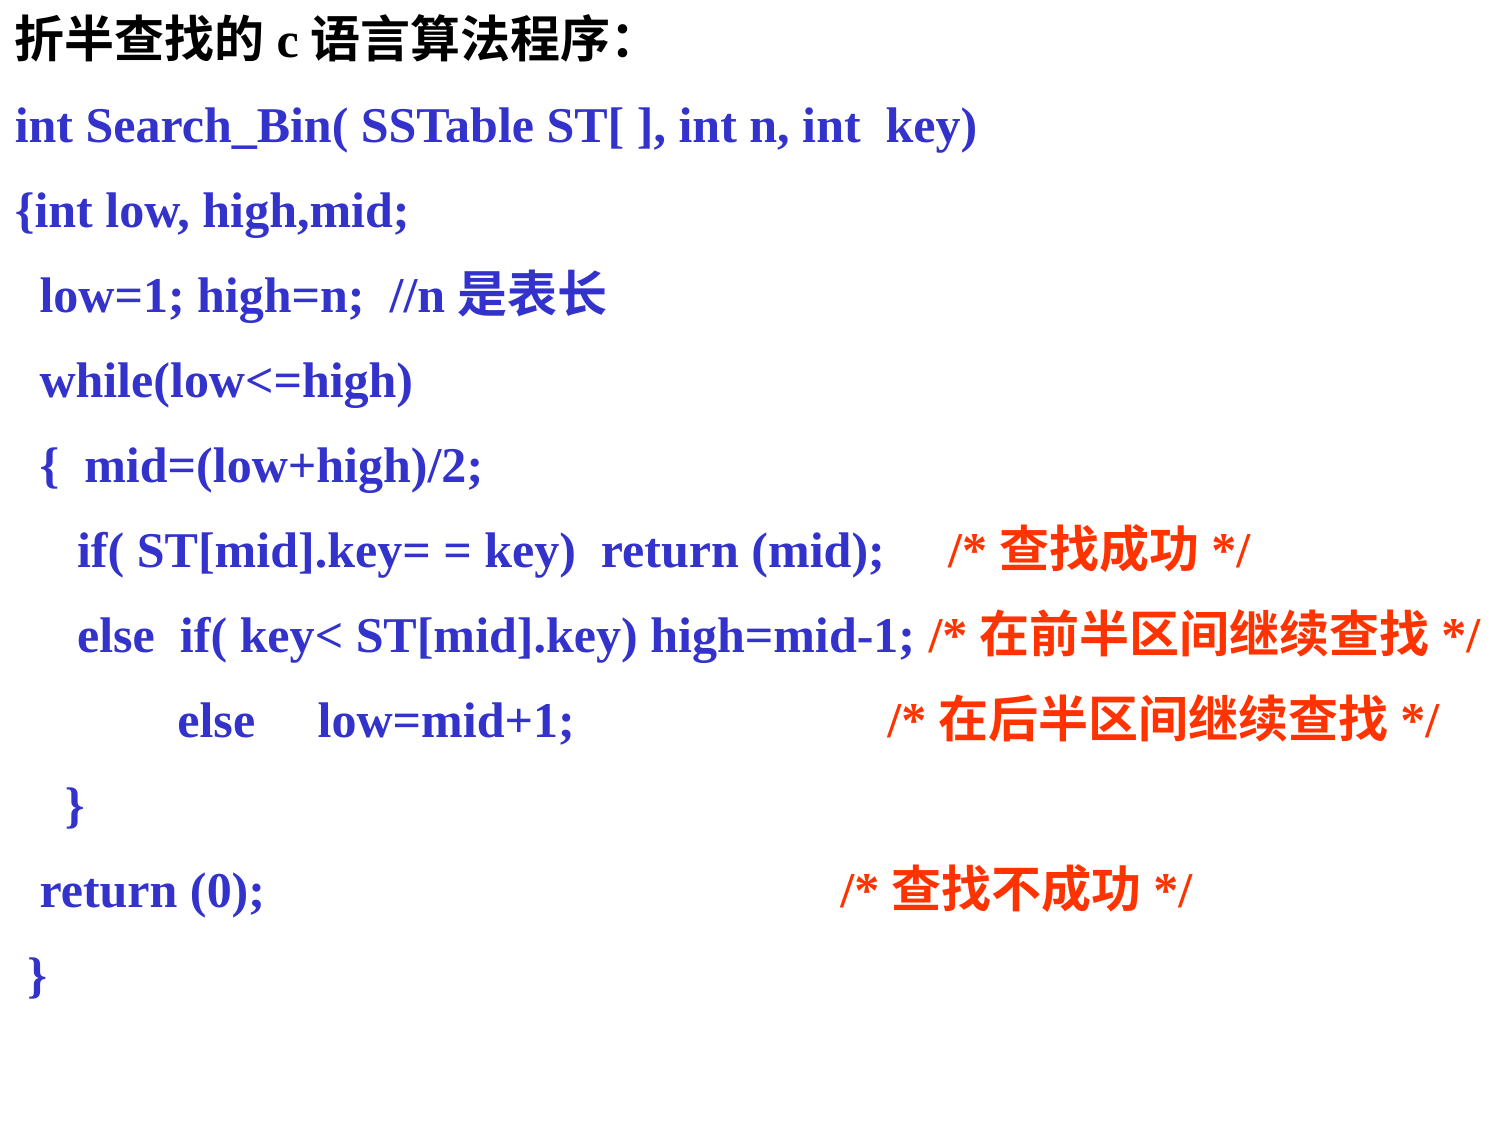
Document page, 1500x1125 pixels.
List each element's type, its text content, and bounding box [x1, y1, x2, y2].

text_box 折半查找的c语言算法程序： int Search_Bin( SSTable ST[ ], int n, int key) {int low, high,mid; low=1; high=n; //n是表长 while(low<=high) { mid=(low+high)/2; if( ST[mid].key= = key) return (mid); /*查找成功*/ else if( key< ST[mid].key) high=mid-1; /*在前半区间继续查找*/ else low=mid+1; /*在后半区间继续查找*/ } return (0); /*查找不成功*/ } [0, 0, 1500, 1010]
